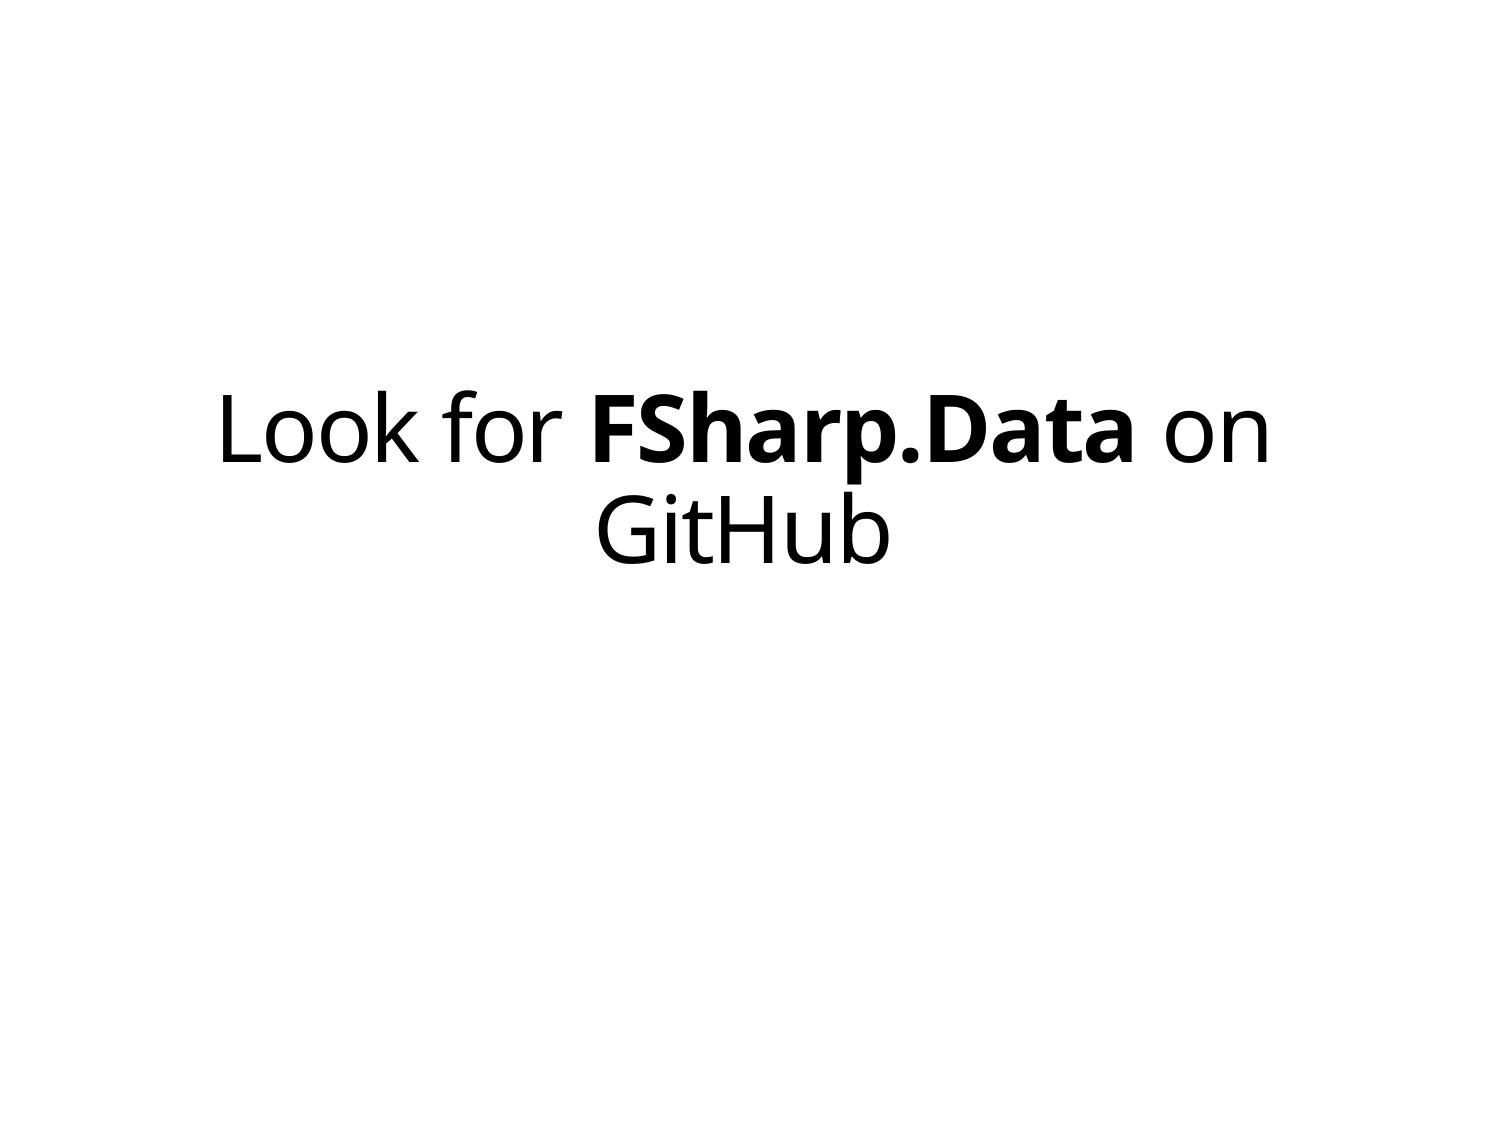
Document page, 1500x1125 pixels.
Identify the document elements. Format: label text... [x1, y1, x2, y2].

title Look for FSharp.Data on GitHub [56, 381, 1431, 484]
